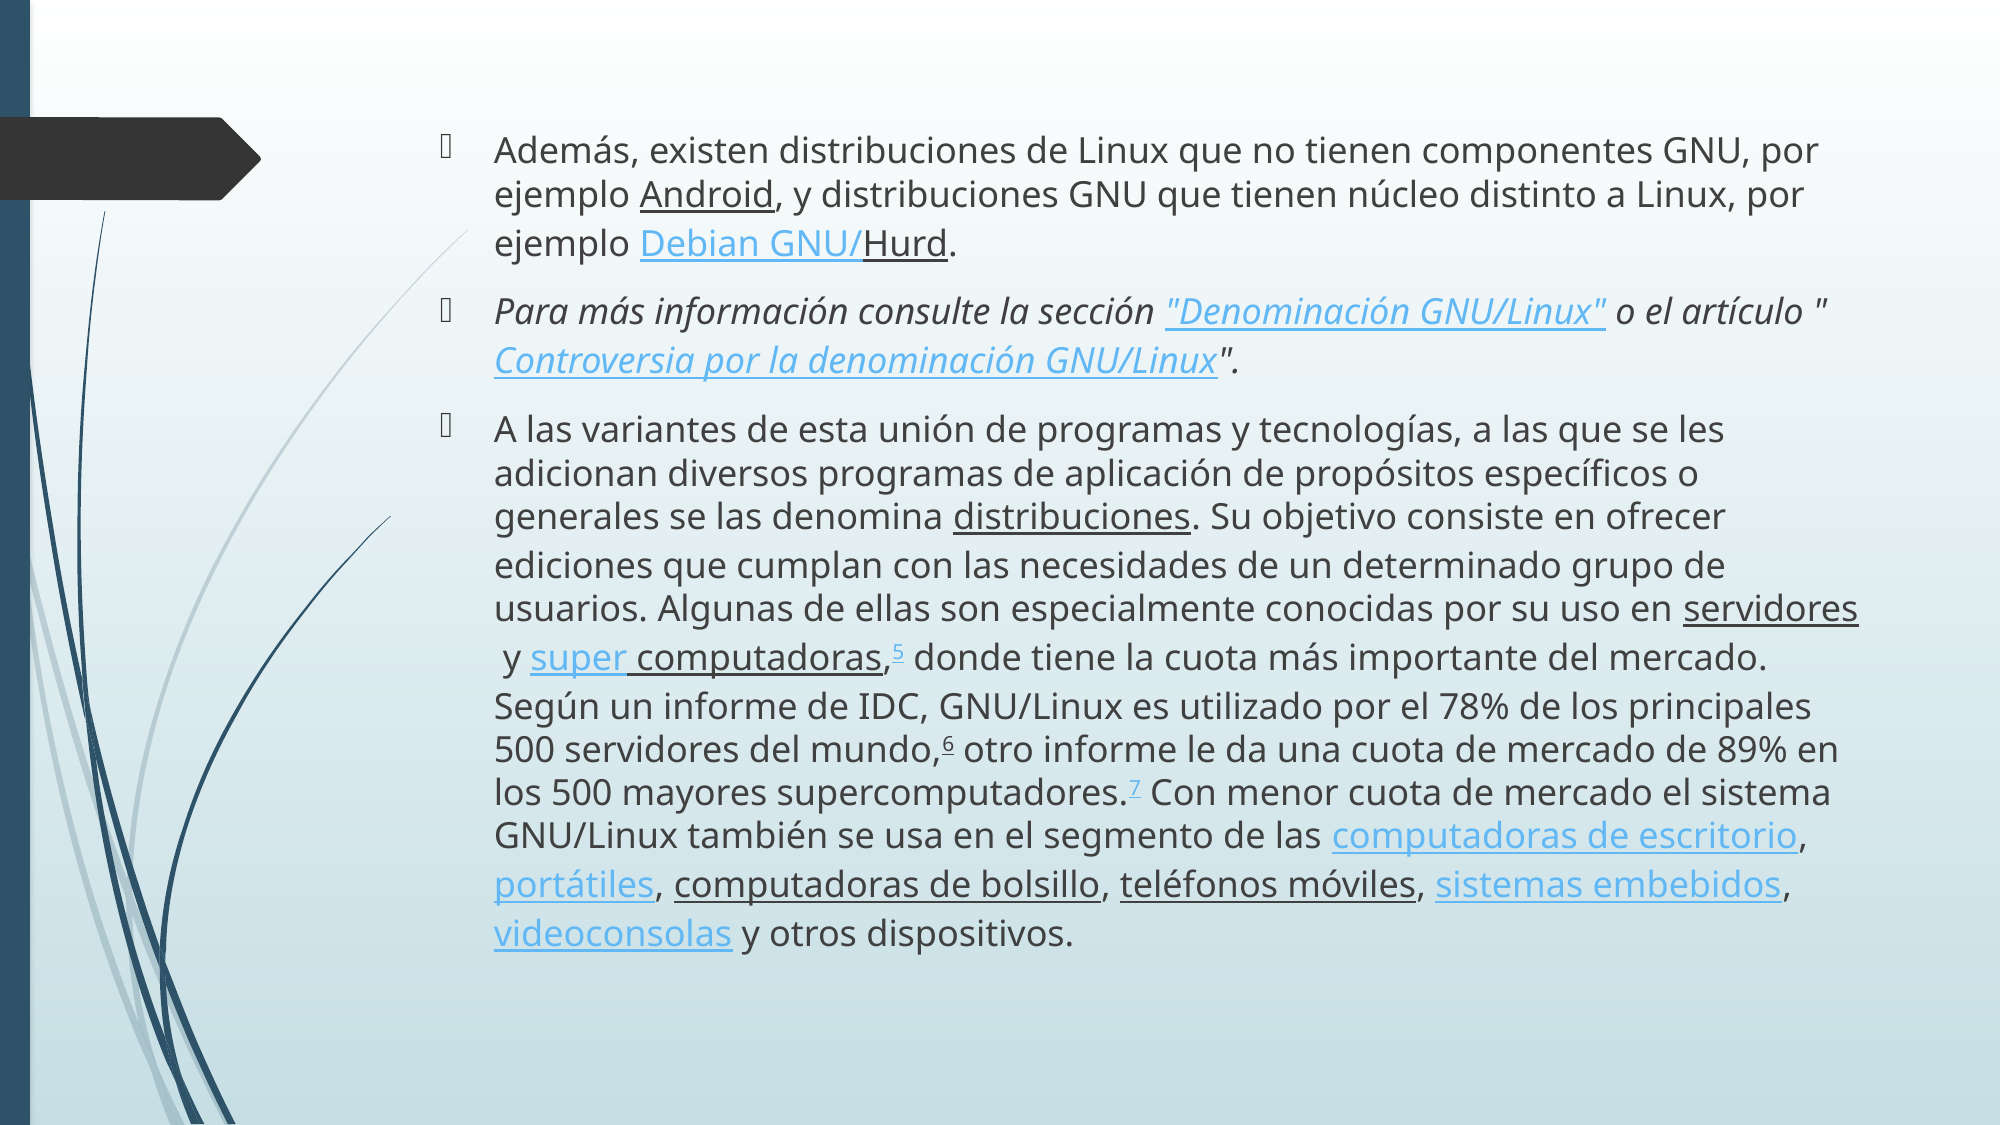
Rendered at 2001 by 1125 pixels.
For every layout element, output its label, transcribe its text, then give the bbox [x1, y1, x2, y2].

list Además, existen distribuciones de Linux que no tienen componentes GNU, por ejemplo Android, y distribuciones GNU que tienen núcleo distinto a Linux, por ejemplo Debian GNU/Hurd. Para más información consulte la sección "Denominación GNU/Linux" o el artículo "Controversia por la denominación GNU/Linux". A las variantes de esta unión de programas y tecnologías, a las que se les adicionan diversos programas de aplicación de propósitos específicos o generales se las denomina distribuciones. Su objetivo consiste en ofrecer ediciones que cumplan con las necesidades de un determinado grupo de usuarios. Algunas de ellas son especialmente conocidas por su uso en servidores y super computadoras,5 donde tiene la cuota más importante del mercado. Según un informe de IDC, GNU/Linux es utilizado por el 78% de los principales 500 servidores del mundo,6 otro informe le da una cuota de mercado de 89% en los 500 mayores supercomputadores.7 Con menor cuota de mercado el sistema GNU/Linux también se usa en el segmento de las computadoras de escritorio, portátiles, computadoras de bolsillo, teléfonos móviles, sistemas embebidos, videoconsolas y otros dispositivos. [424, 120, 1888, 970]
